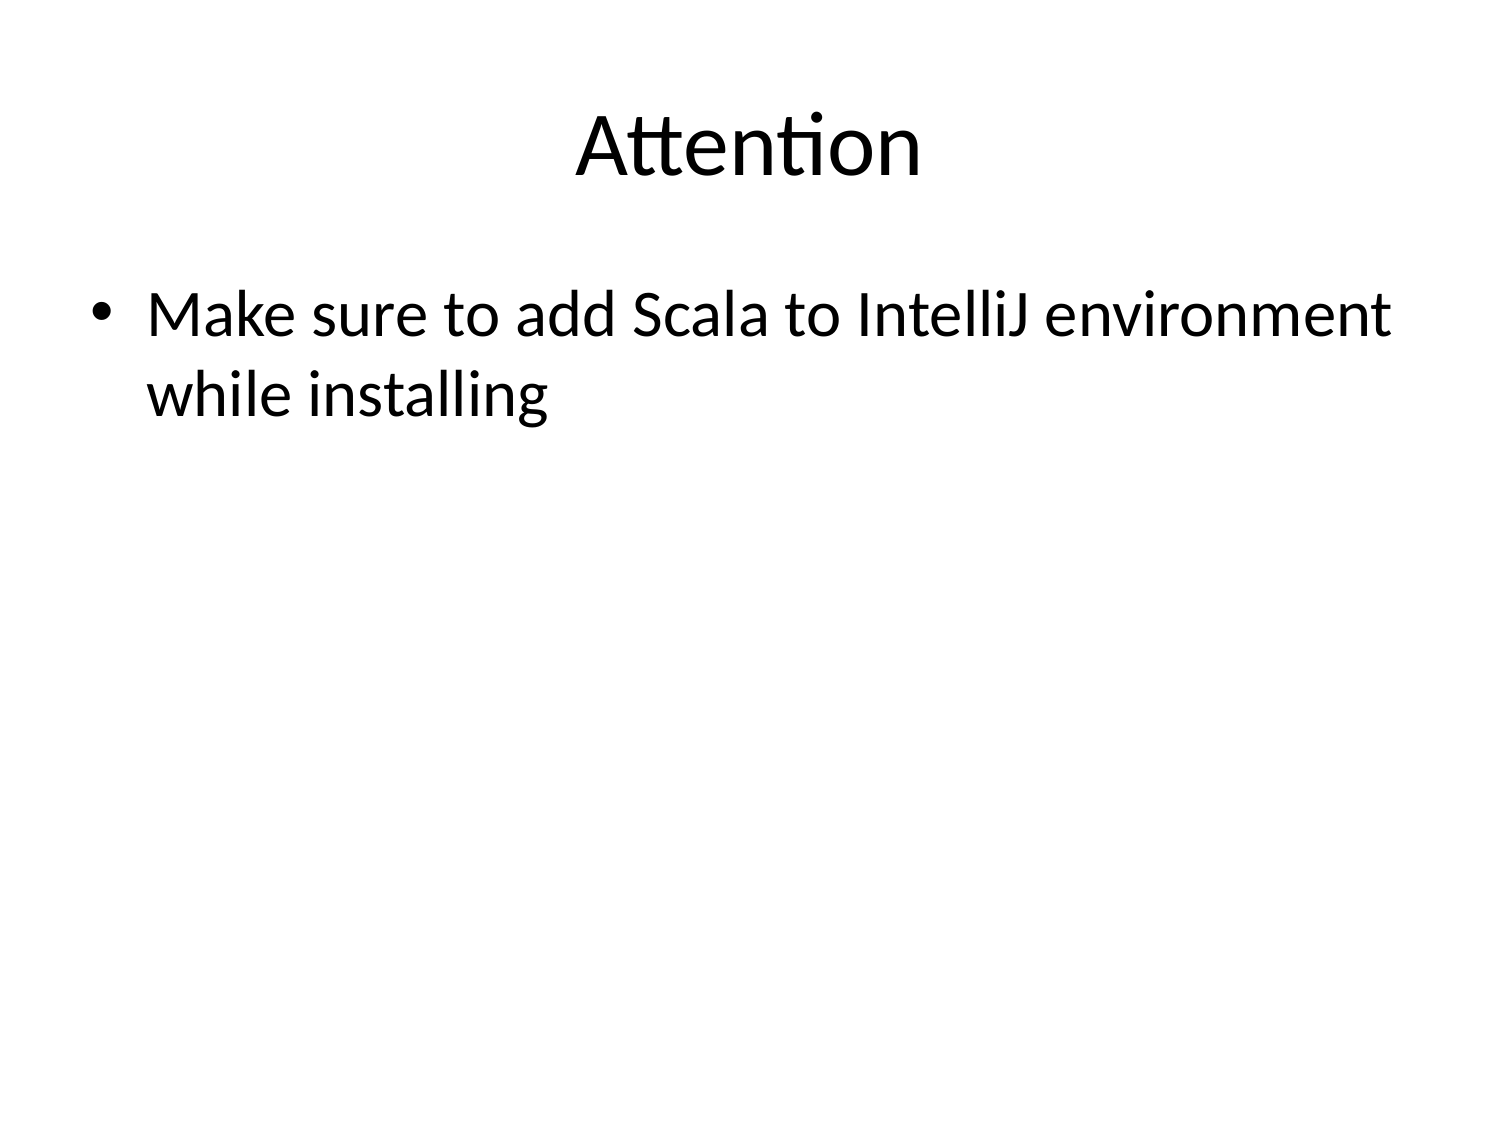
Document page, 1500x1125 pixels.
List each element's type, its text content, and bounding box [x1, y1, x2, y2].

title Attention [75, 45, 1425, 233]
list Make sure to add Scala to IntelliJ environment while installing [75, 262, 1425, 1005]
